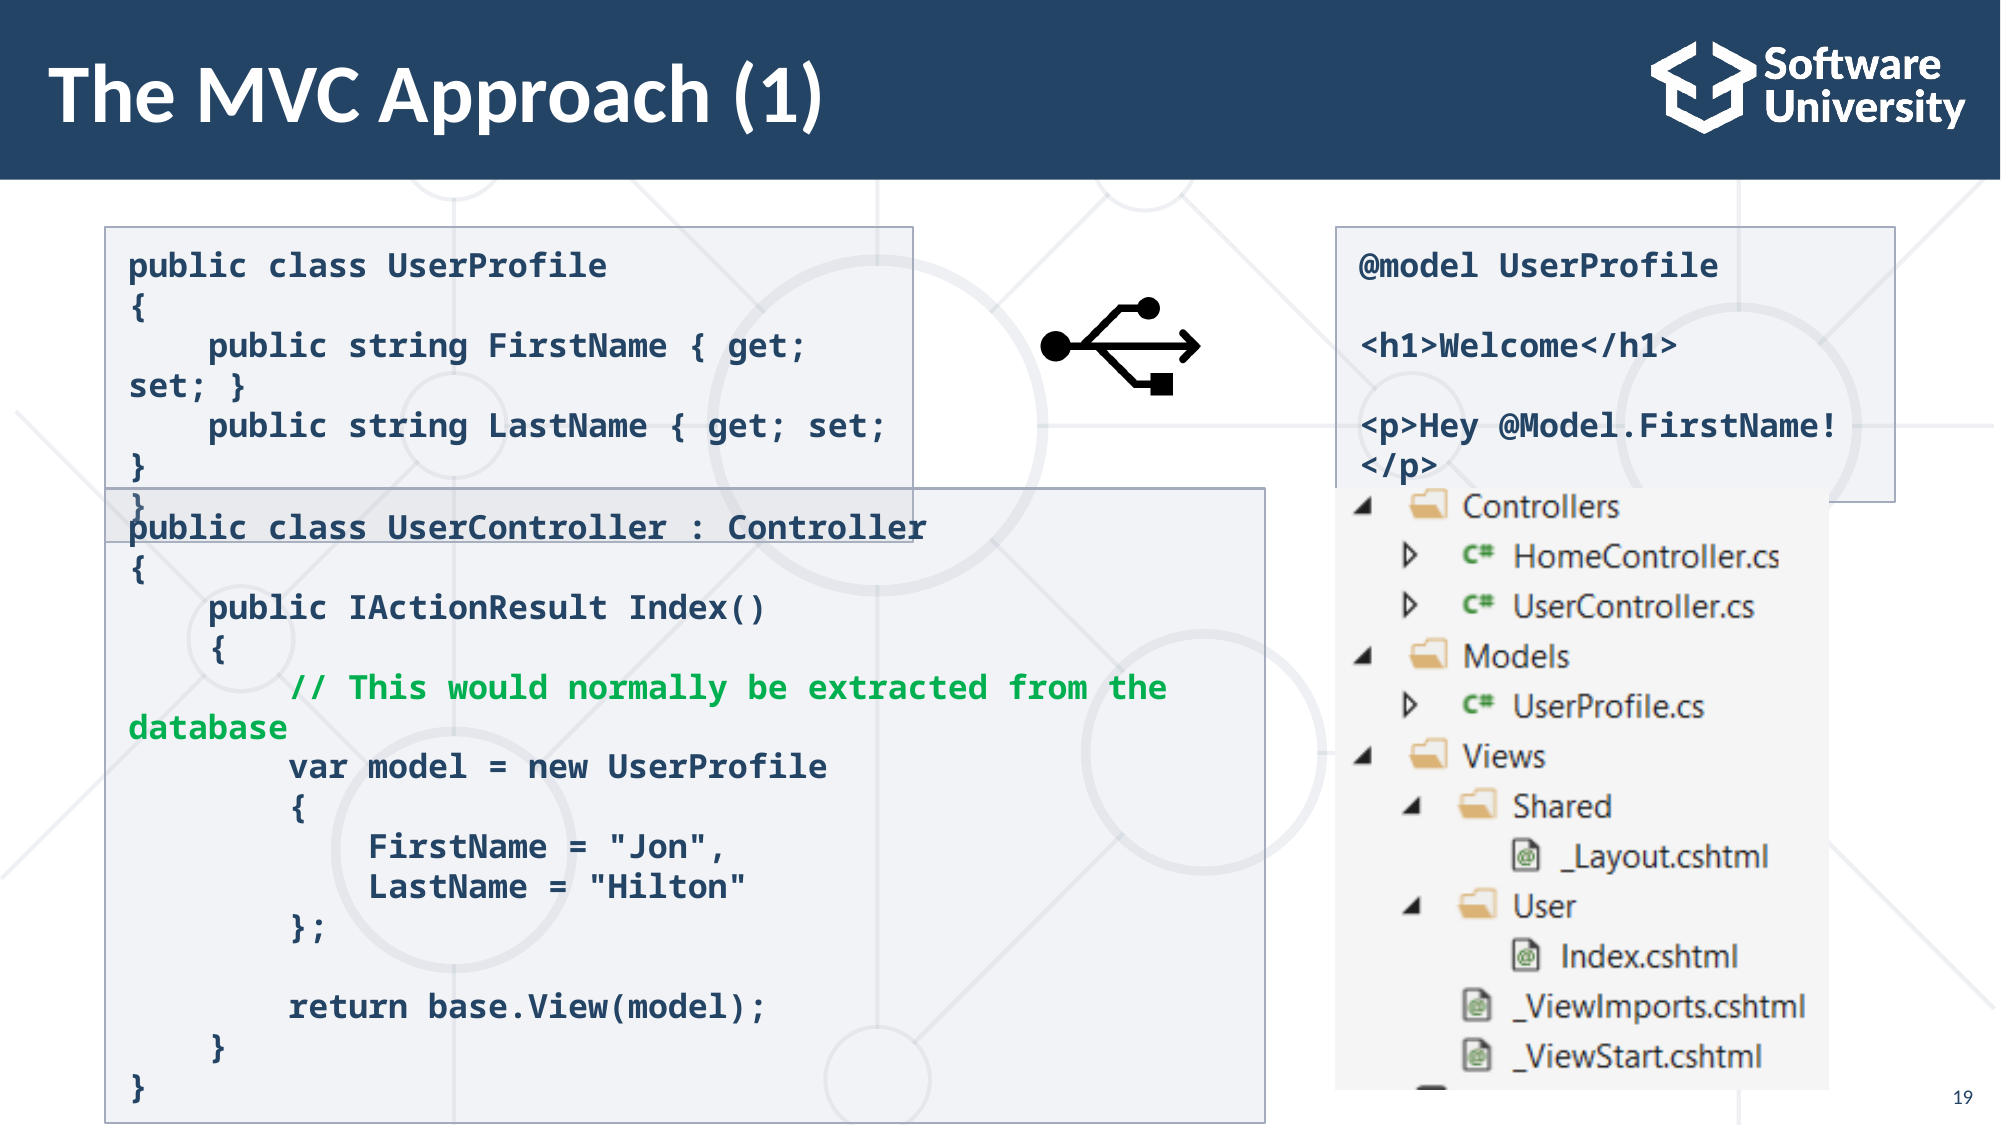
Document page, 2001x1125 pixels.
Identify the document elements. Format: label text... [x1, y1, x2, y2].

picture [1651, 41, 1966, 134]
text_box public class UserProfile { public string FirstName { get; set; } public string LastName { get; set; } } [104, 226, 913, 488]
text_box @model UserProfile <h1>Welcome</h1> <p>Hey @Model.FirstName!</p> [1335, 226, 1896, 502]
title The MVC Approach (1) [31, 16, 1625, 162]
slide_number 19 [1927, 1067, 1989, 1117]
text_box public class UserController : Controller { public IActionResult Index() { // This would normally be extracted from the database var model = new UserProfile { FirstName = "Jon", LastName = "Hilton" }; return base.View(model); } } [104, 488, 1265, 1123]
picture [1027, 255, 1209, 437]
picture [1335, 488, 1829, 1091]
